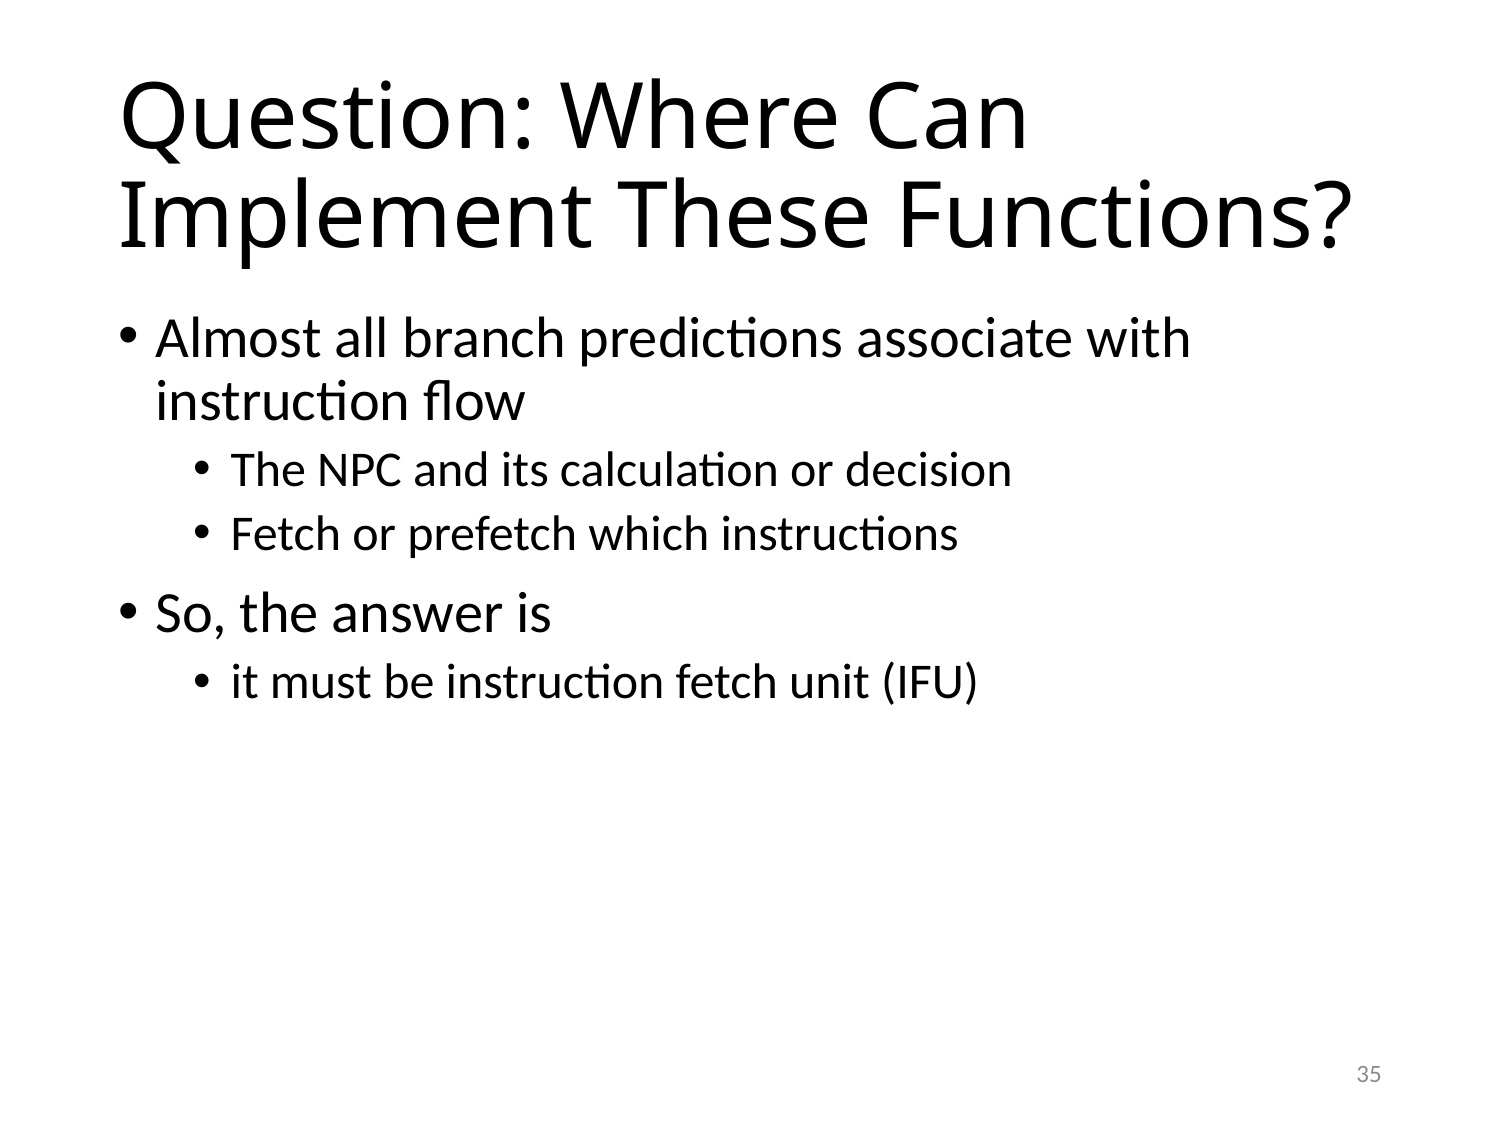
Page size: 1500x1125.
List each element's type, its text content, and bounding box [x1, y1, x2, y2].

title Question: Where Can Implement These Functions? [103, 59, 1397, 278]
slide_number 35 [1059, 1042, 1397, 1103]
list Almost all branch predictions associate with instruction flow The NPC and its calculation or decision Fetch or prefetch which instructions So, the answer is it must be instruction fetch unit (IFU) [103, 299, 1397, 1014]
